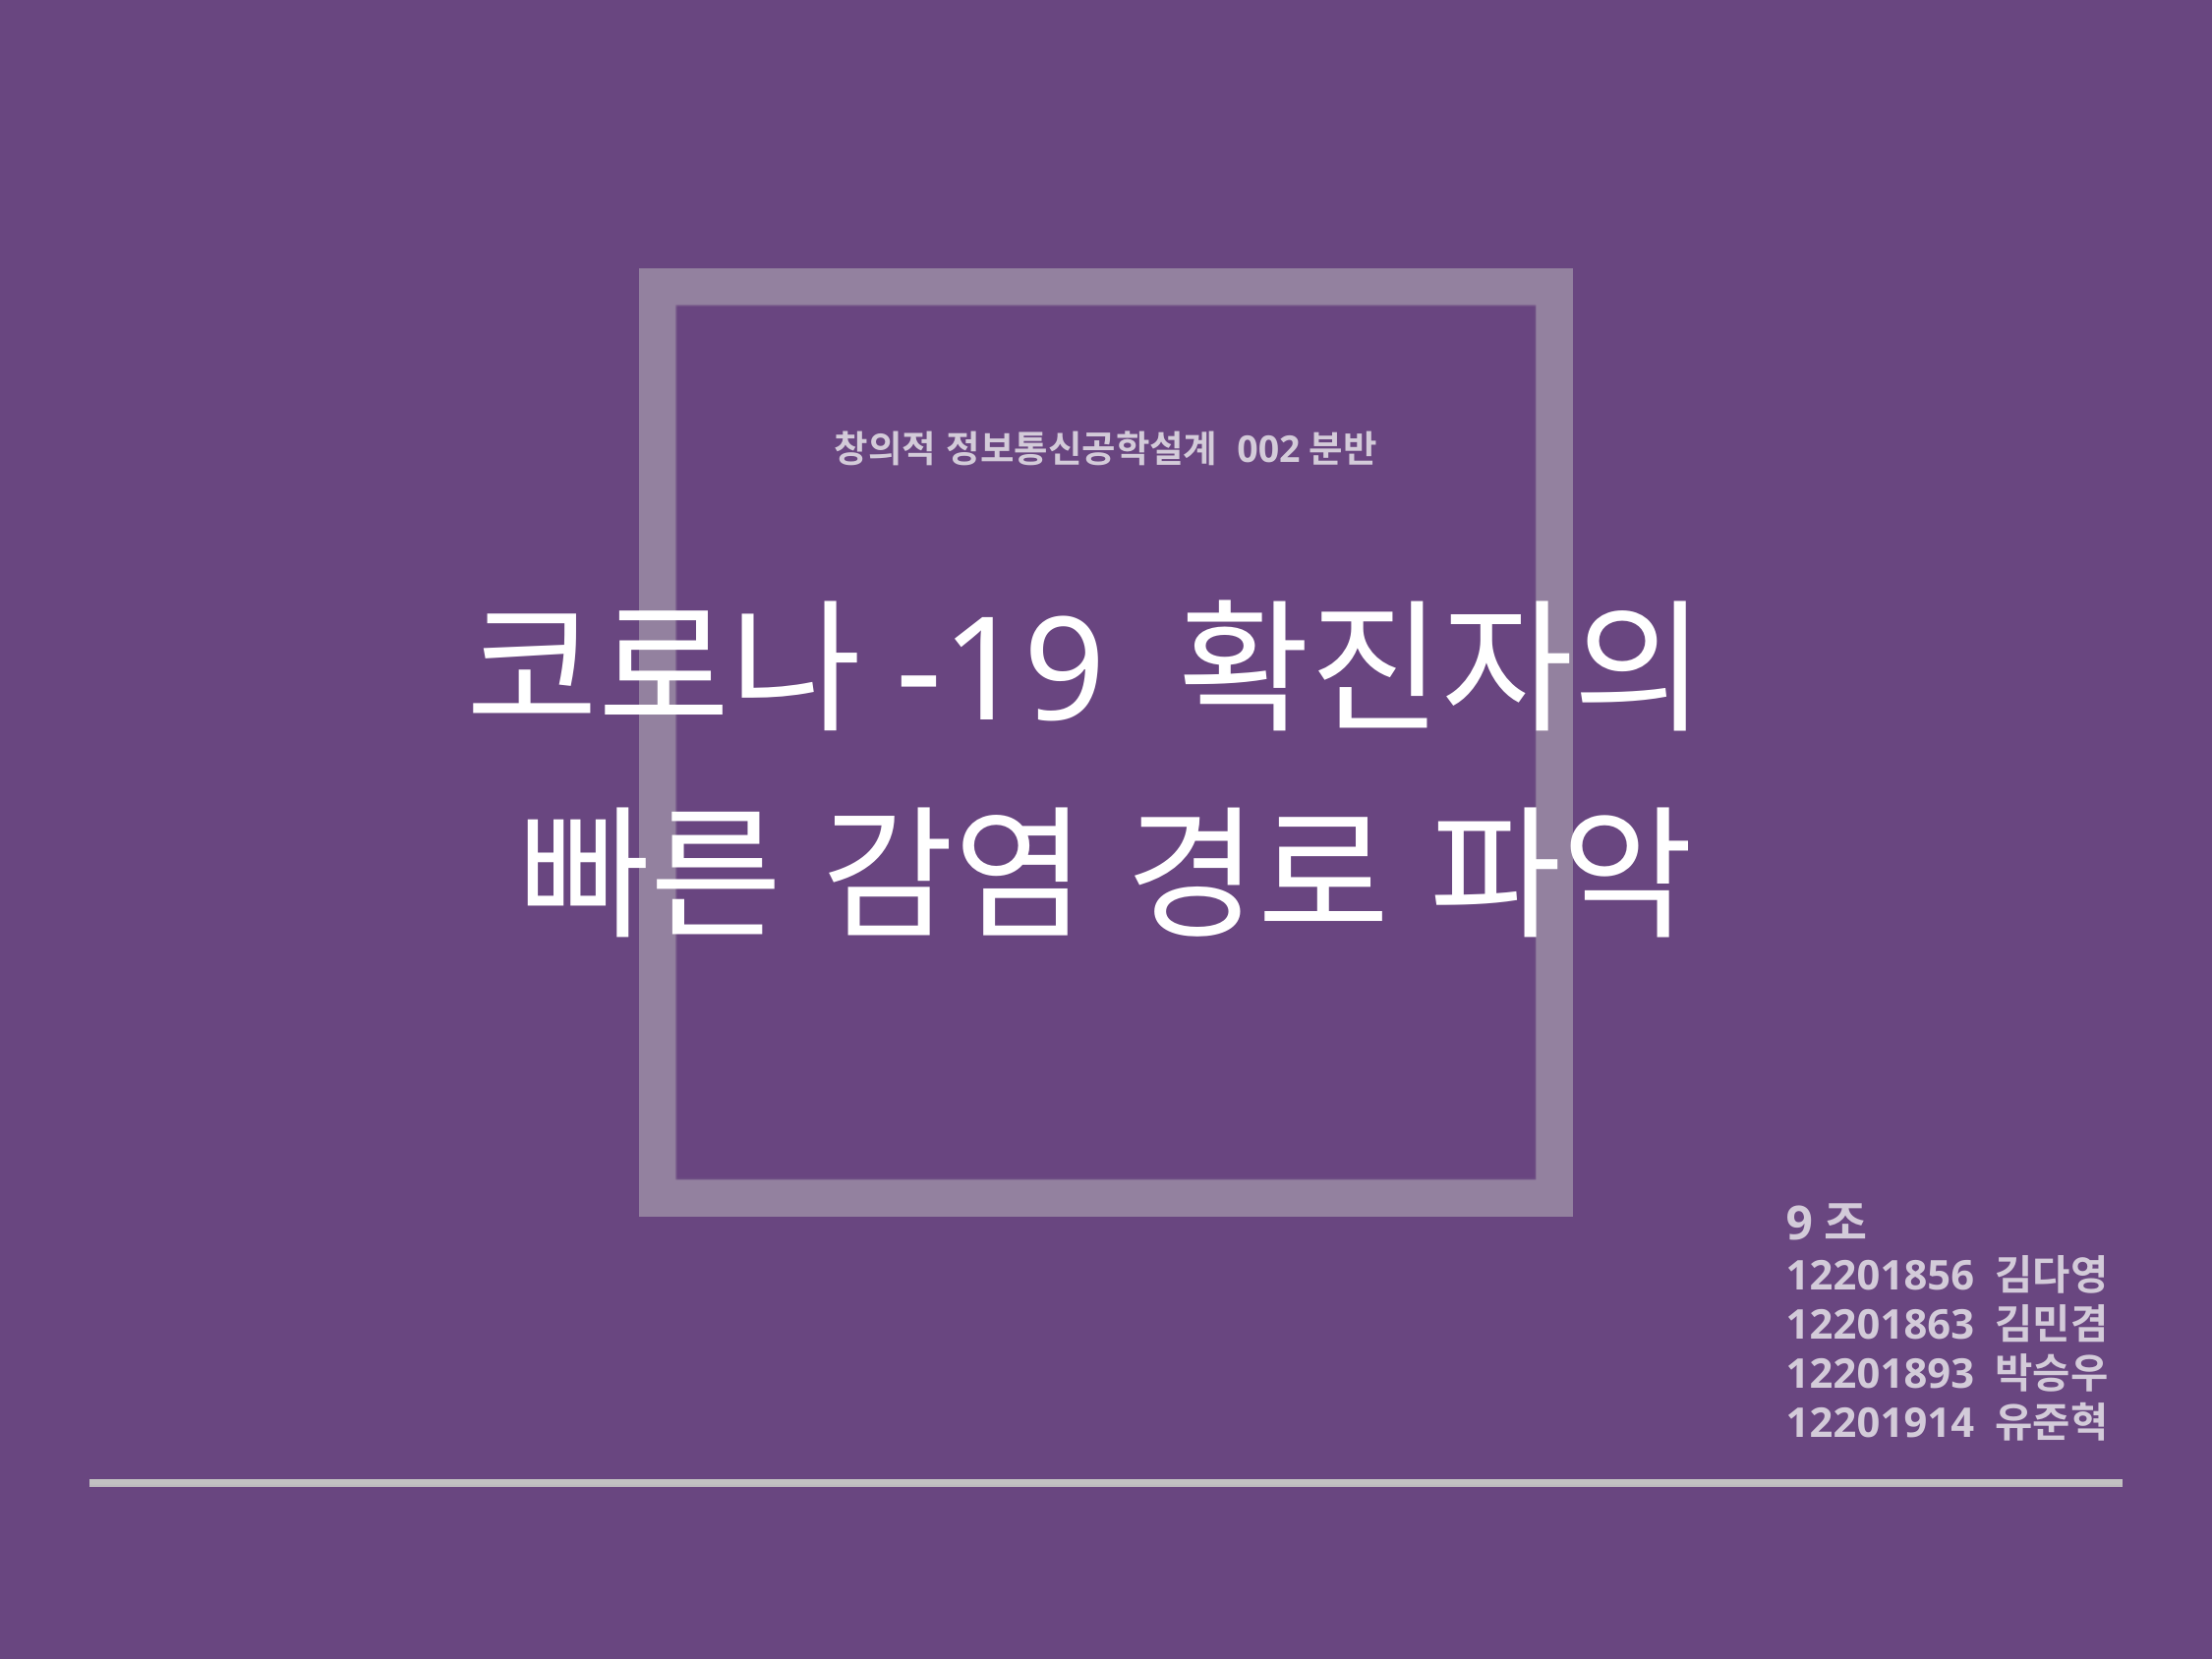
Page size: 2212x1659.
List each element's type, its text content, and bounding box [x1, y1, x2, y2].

text_box 코로나-19 확진자의 빠른 감염 경로 파악 [73, 535, 634, 963]
text_box 9조 12201856 김다영 12201863 김민겸 12201893 박승우 12201914 유준혁 [1771, 1185, 2135, 1454]
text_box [639, 268, 1573, 1218]
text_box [89, 1478, 2123, 1488]
text_box 코로나-19 확진자의 빠른 감염 경로 파악 [1578, 535, 2138, 963]
